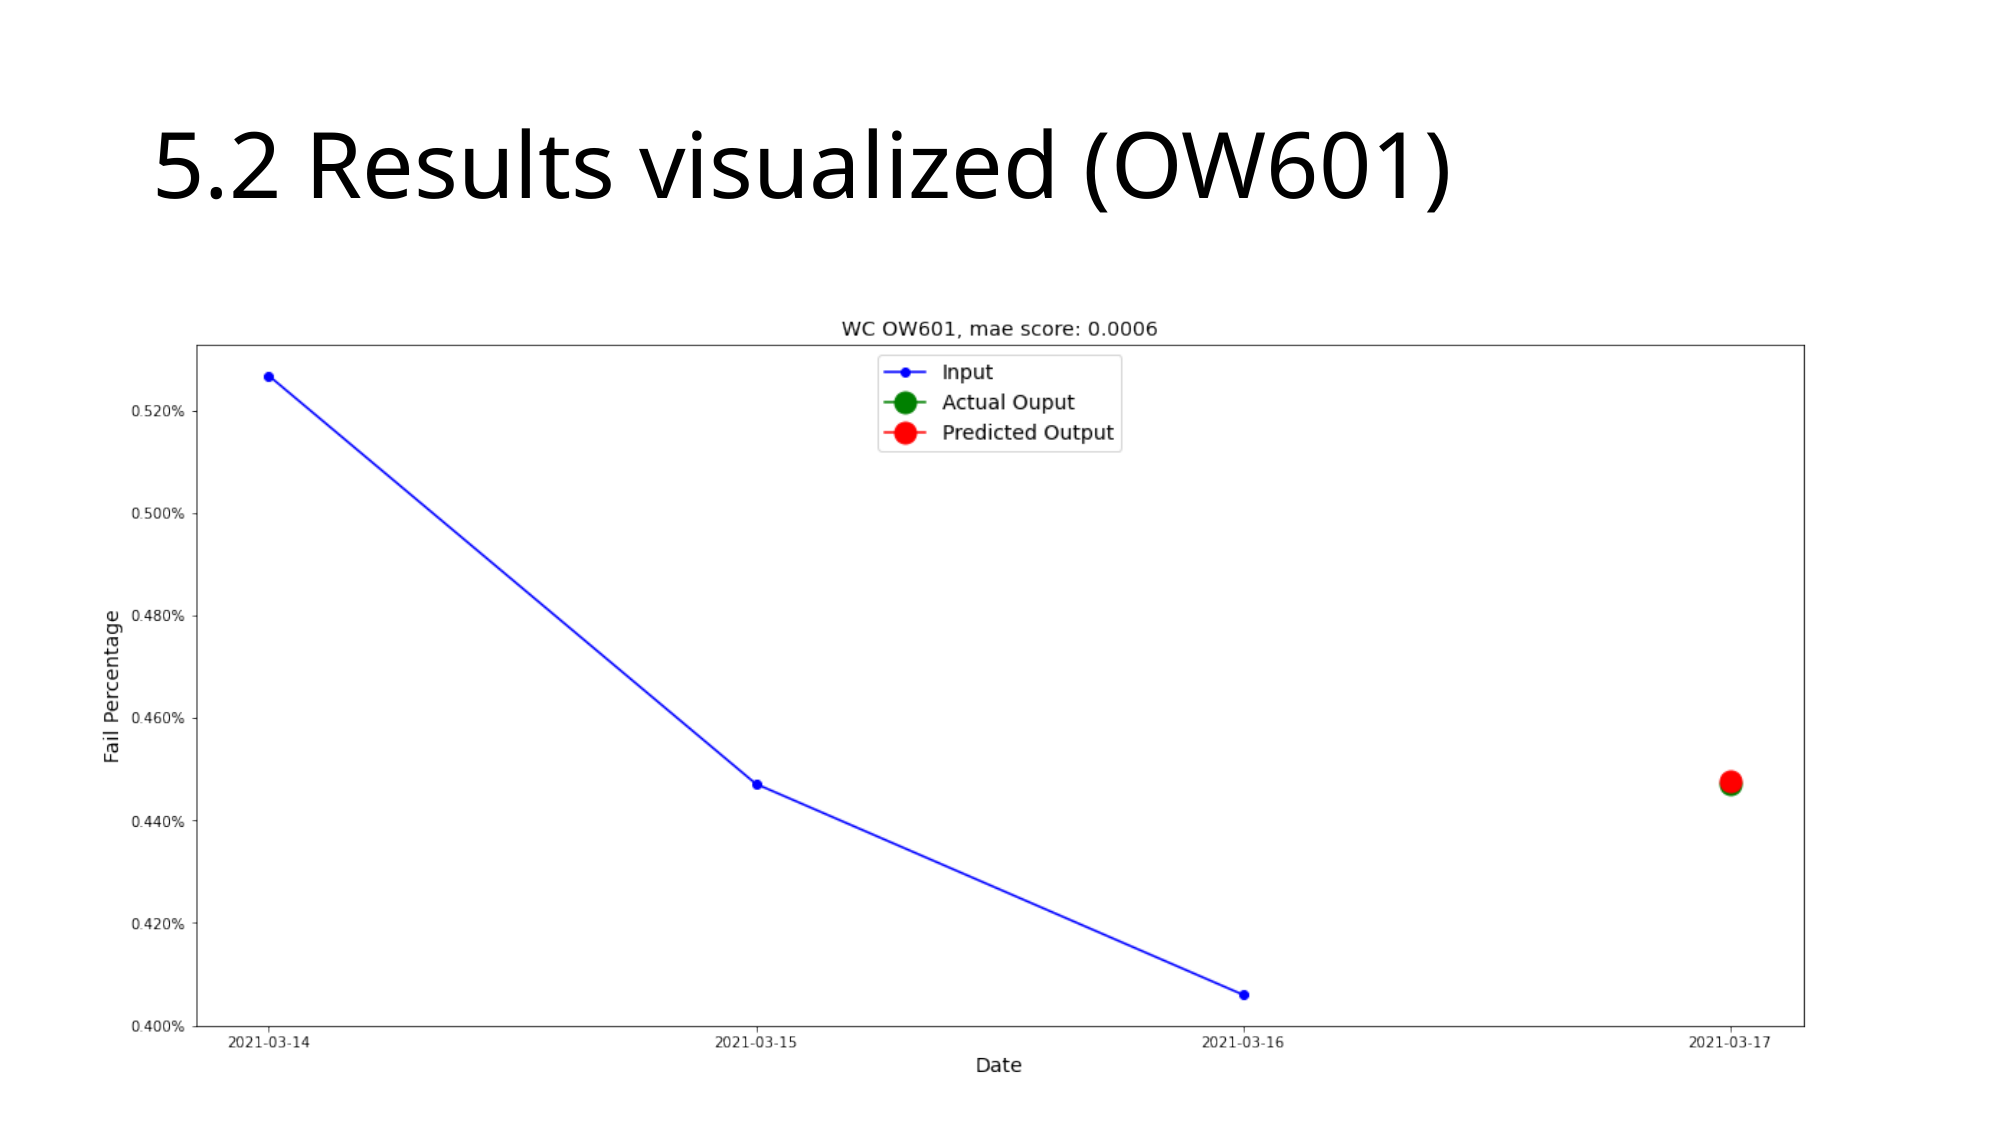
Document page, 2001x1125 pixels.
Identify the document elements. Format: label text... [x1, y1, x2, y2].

picture [35, 277, 1964, 1094]
title 5.2 Results visualized (OW601) [137, 59, 1863, 277]
